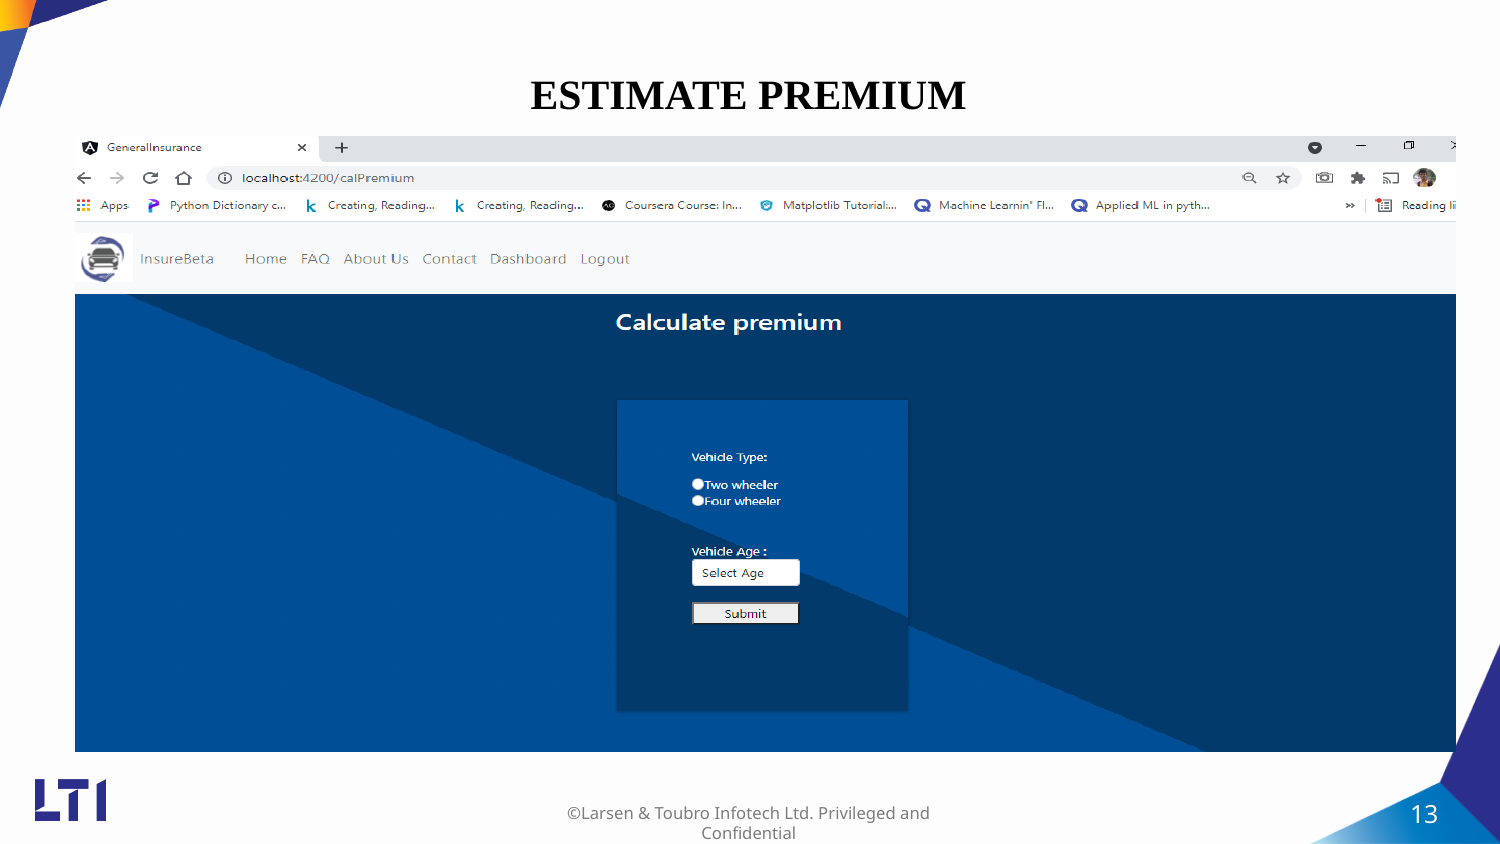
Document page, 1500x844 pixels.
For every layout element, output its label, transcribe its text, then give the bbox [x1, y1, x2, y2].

picture [0, 0, 109, 110]
list ESTIMATE PREMIUM [42, 68, 1456, 766]
picture [35, 779, 106, 821]
picture [74, 135, 1500, 844]
